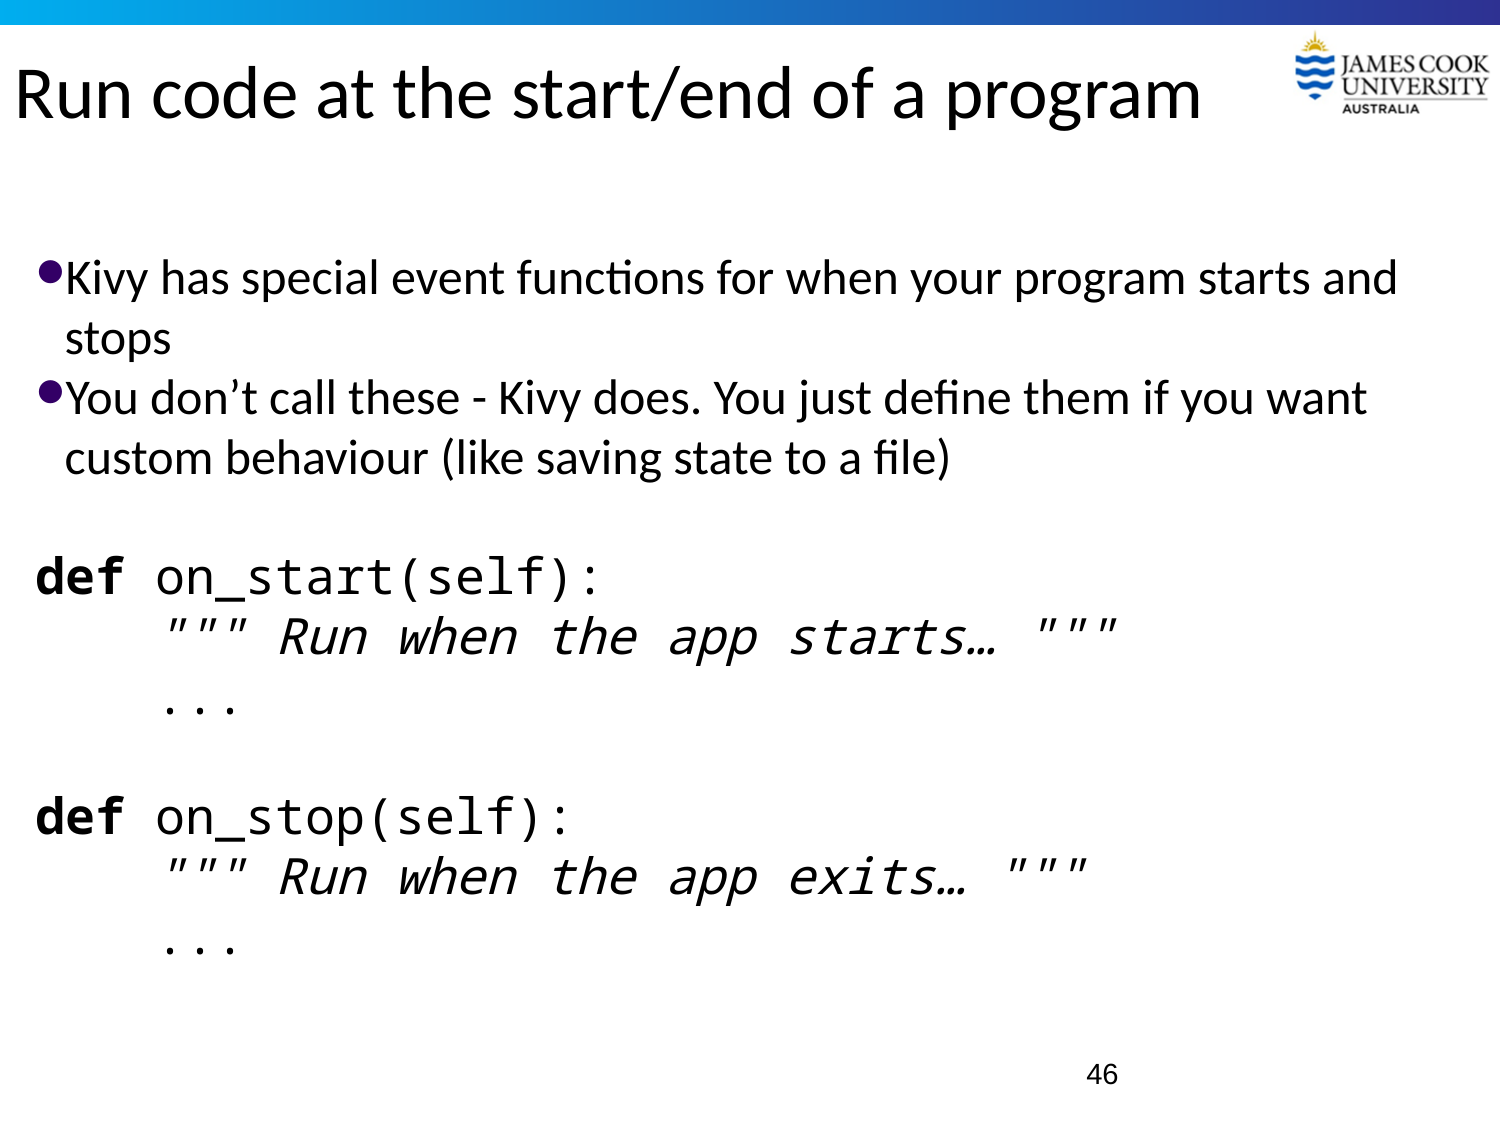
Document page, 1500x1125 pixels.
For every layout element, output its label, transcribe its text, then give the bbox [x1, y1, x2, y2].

list Kivy has special event functions for when your program starts and stops You don’t call these - Kivy does. You just define them if you want custom behaviour (like saving state to a file) def on_start(self): """ Run when the app starts… """ ... def on_stop(self): """ Run when the app exits… """ ... [11, 233, 1477, 1029]
title Run code at the start/end of a program [3, 32, 1312, 113]
slide_number 46 [1074, 1042, 1483, 1103]
picture [1287, 25, 1500, 122]
